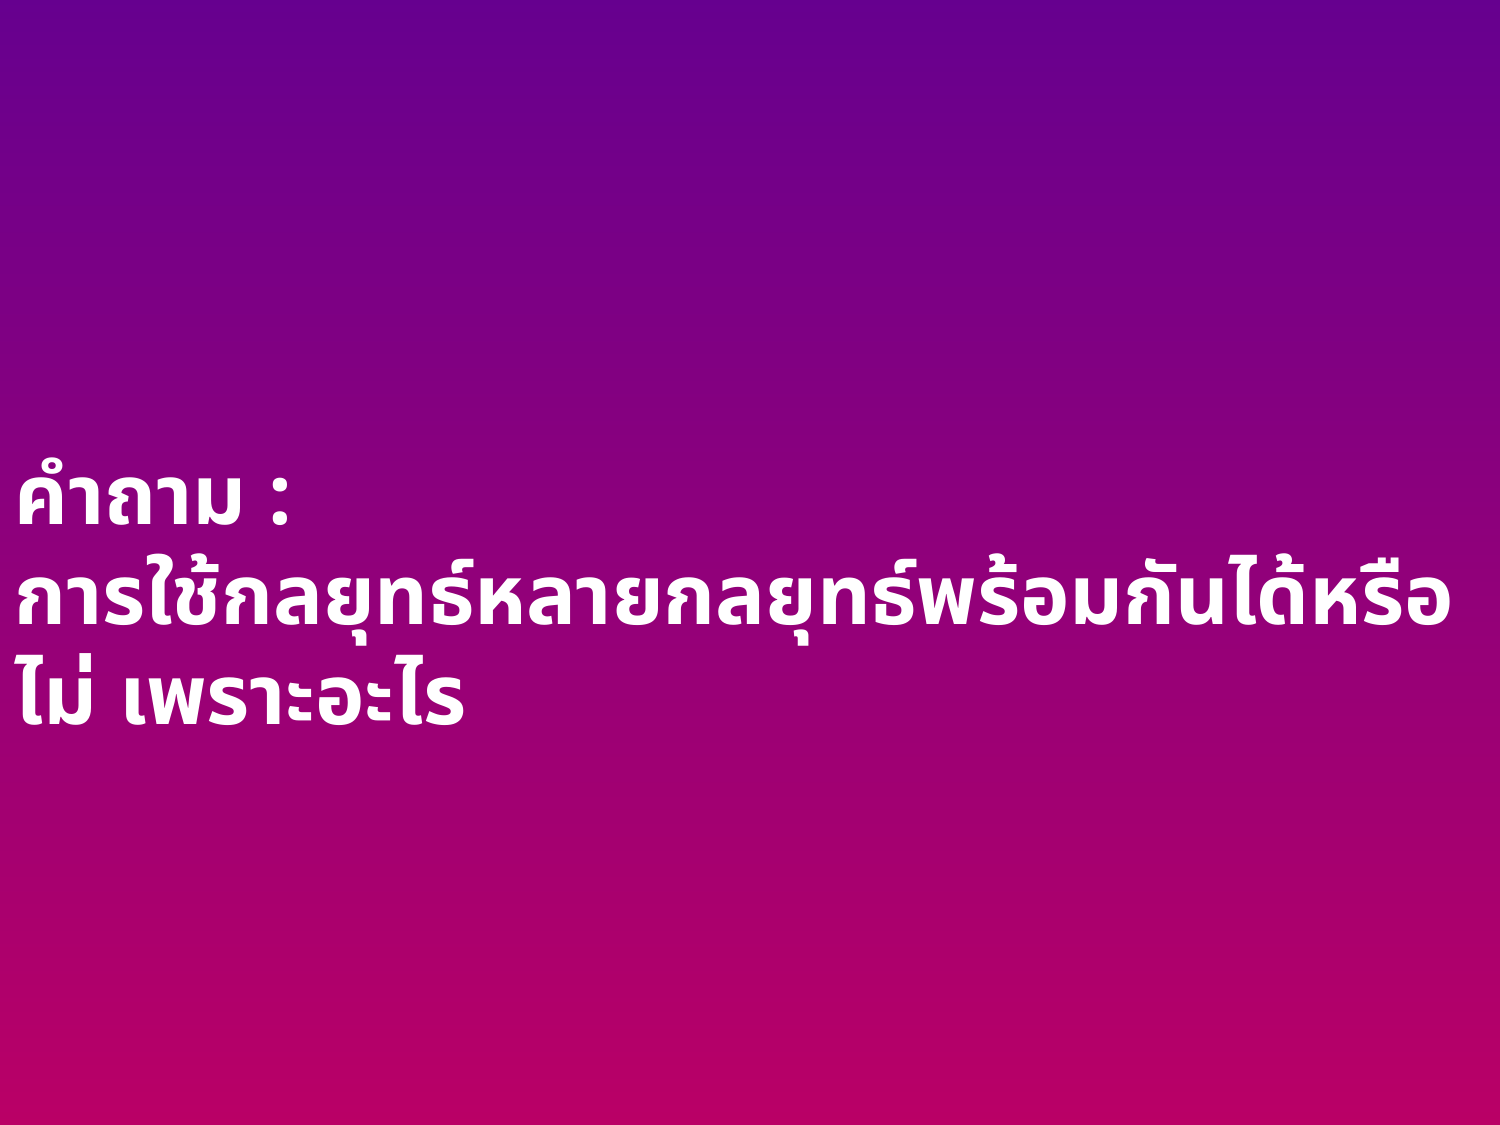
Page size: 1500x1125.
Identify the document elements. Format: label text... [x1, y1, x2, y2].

text_box คำถาม : การใช้กลยุทธ์หลายกลยุทธ์พร้อมกันได้หรือไม่ เพราะอะไร [0, 433, 1500, 749]
